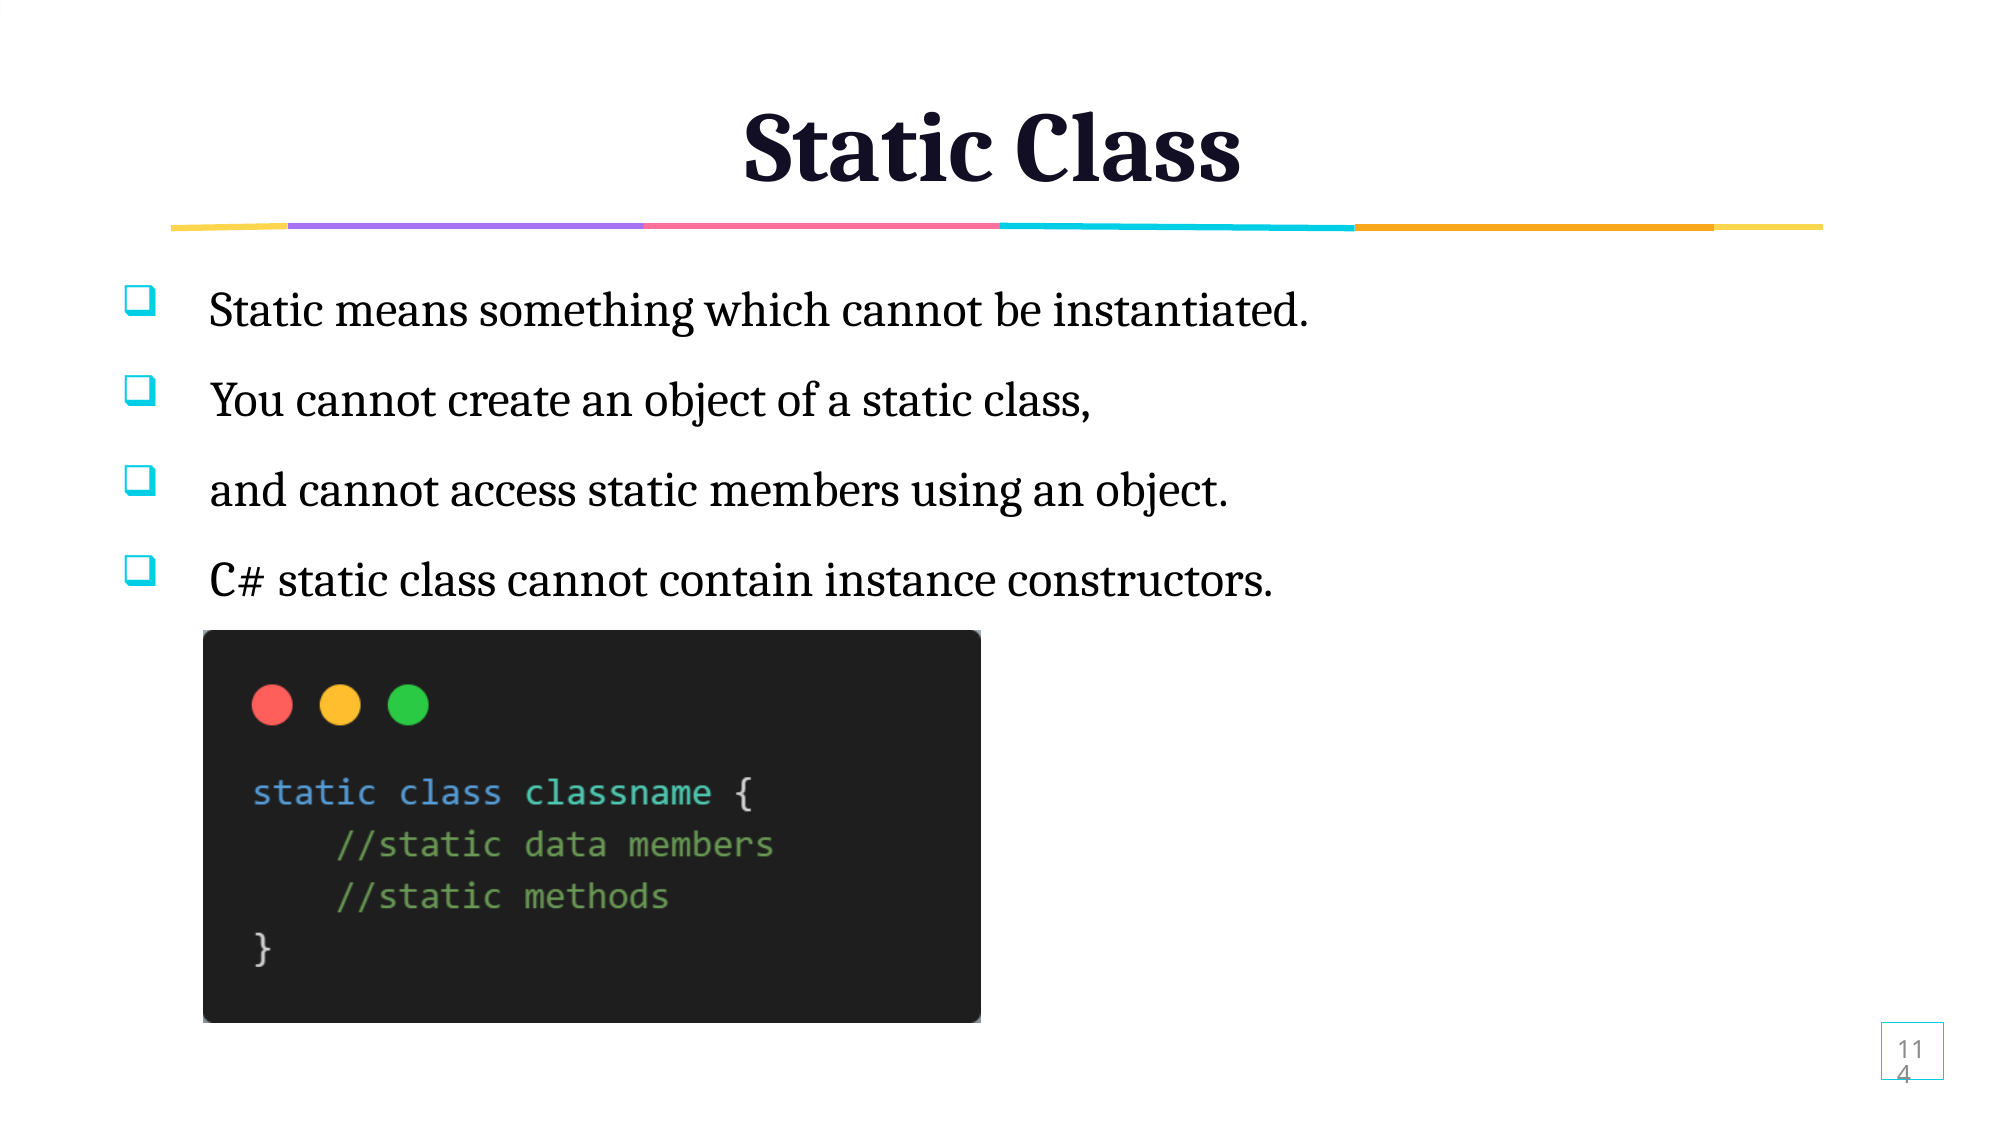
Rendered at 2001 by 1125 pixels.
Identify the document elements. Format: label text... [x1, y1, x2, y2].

picture [203, 630, 981, 1023]
title Static Class [106, 75, 1882, 209]
list Static means something which cannot be instantiated. You cannot create an object of a static class, and cannot access static members using an object. C# static class cannot contain instance constructors. [106, 238, 1944, 944]
slide_number 114 [1881, 1022, 1944, 1080]
